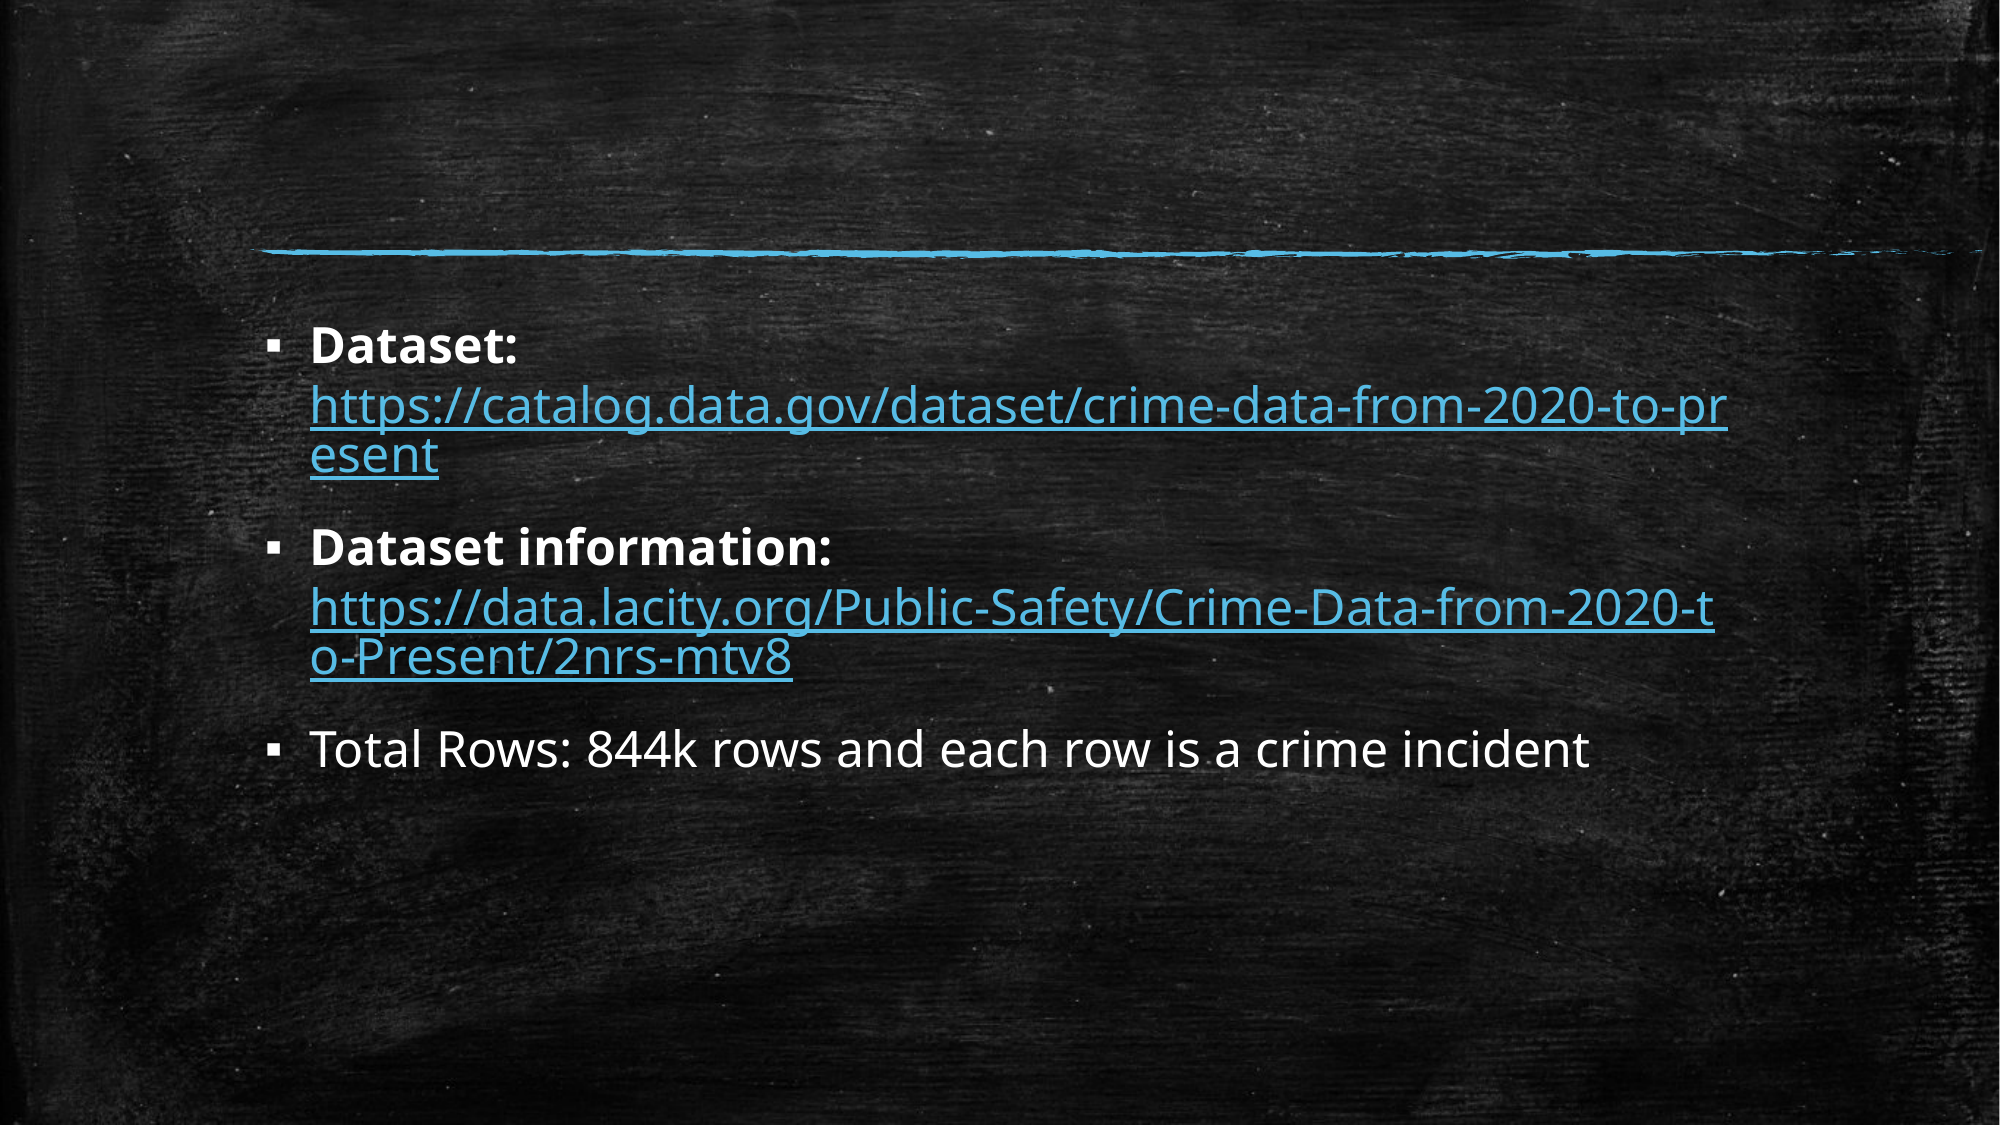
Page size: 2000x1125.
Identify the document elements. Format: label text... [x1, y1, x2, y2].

list Dataset: https://catalog.data.gov/dataset/crime-data-from-2020-to-present Dataset information: https://data.lacity.org/Public-Safety/Crime-Data-from-2020-to-Present/2nrs-mtv8 Total Rows: 844k rows and each row is a crime incident [249, 312, 1750, 1013]
